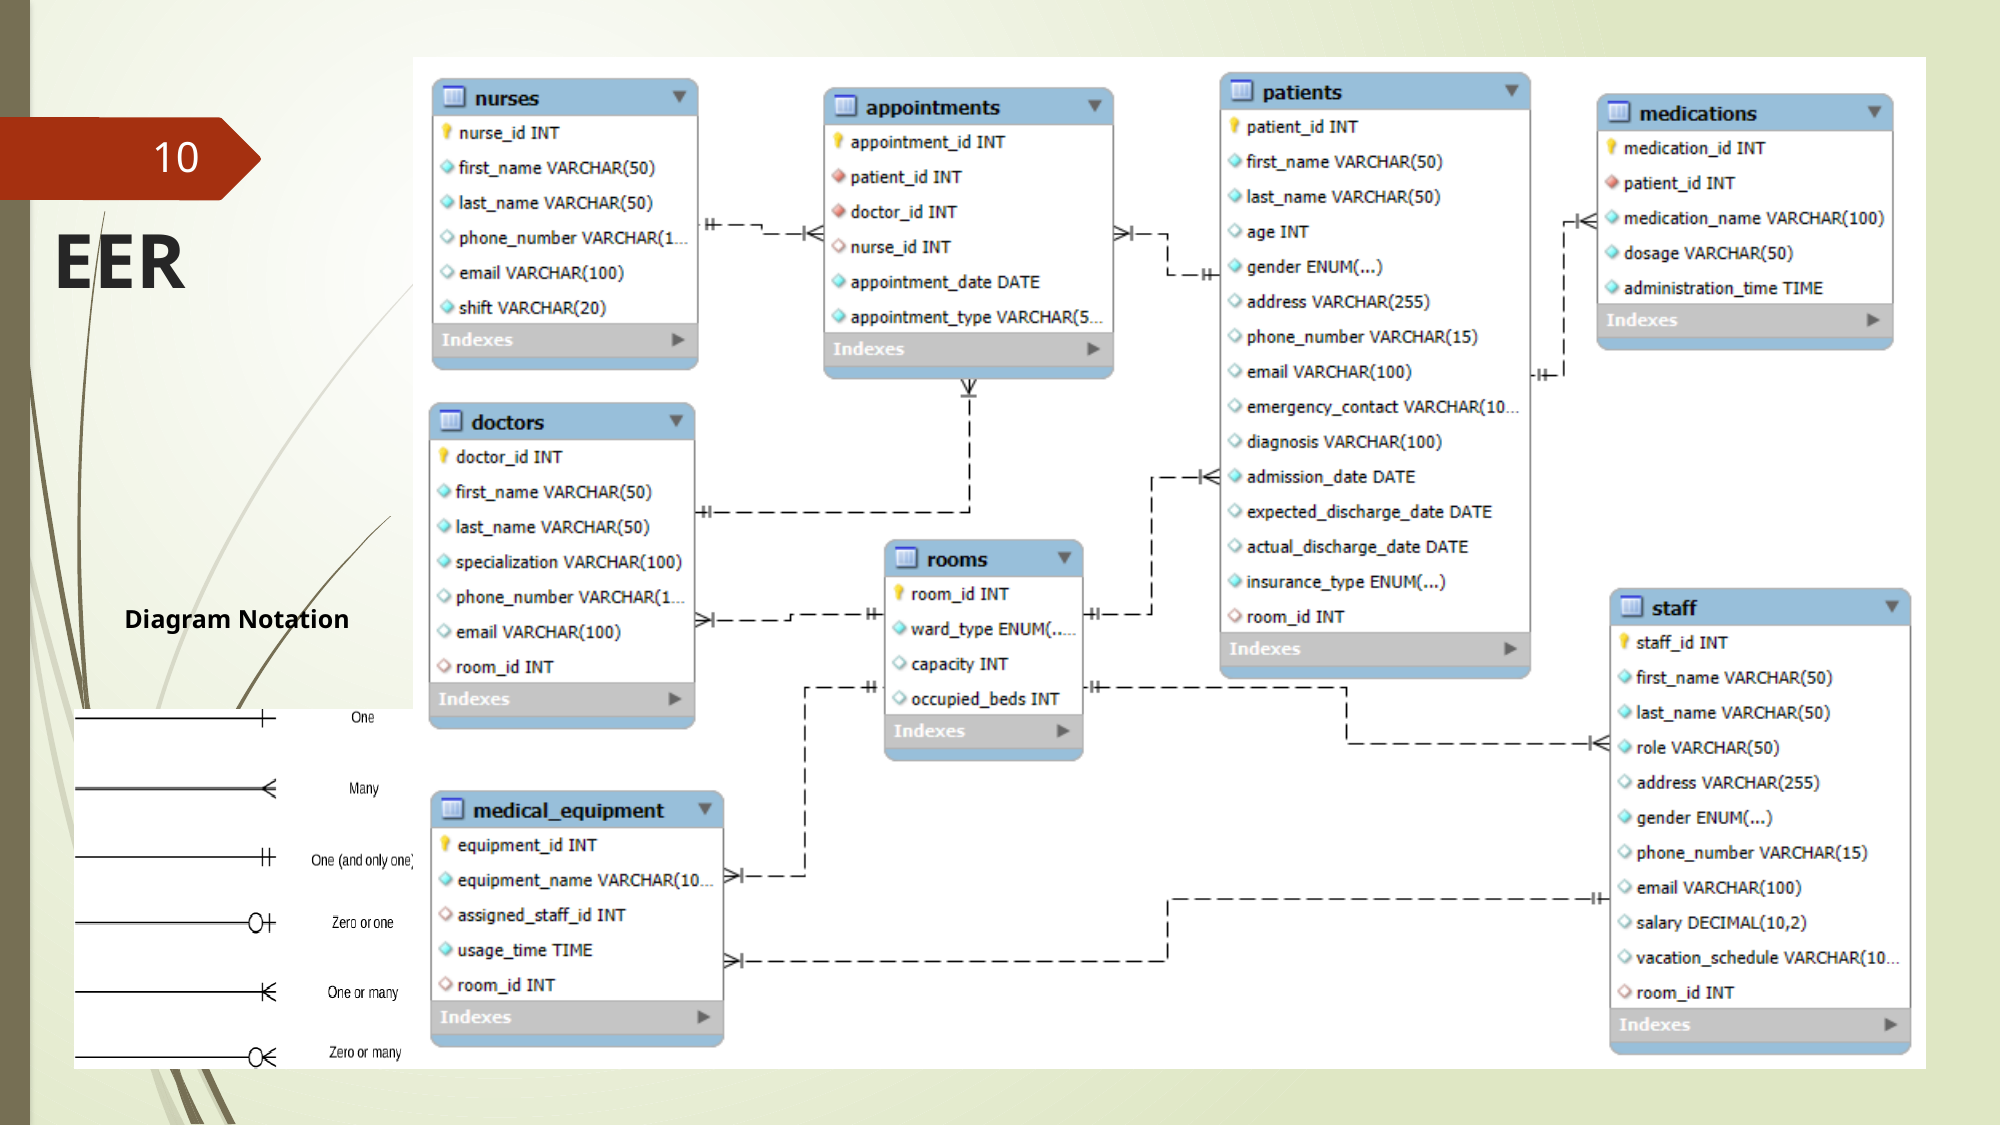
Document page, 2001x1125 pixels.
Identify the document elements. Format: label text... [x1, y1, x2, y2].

slide_number 10 [87, 129, 216, 190]
text_box Diagram Notation [87, 596, 388, 642]
title EER [37, 206, 227, 322]
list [413, 57, 1926, 1069]
picture [74, 709, 413, 1069]
